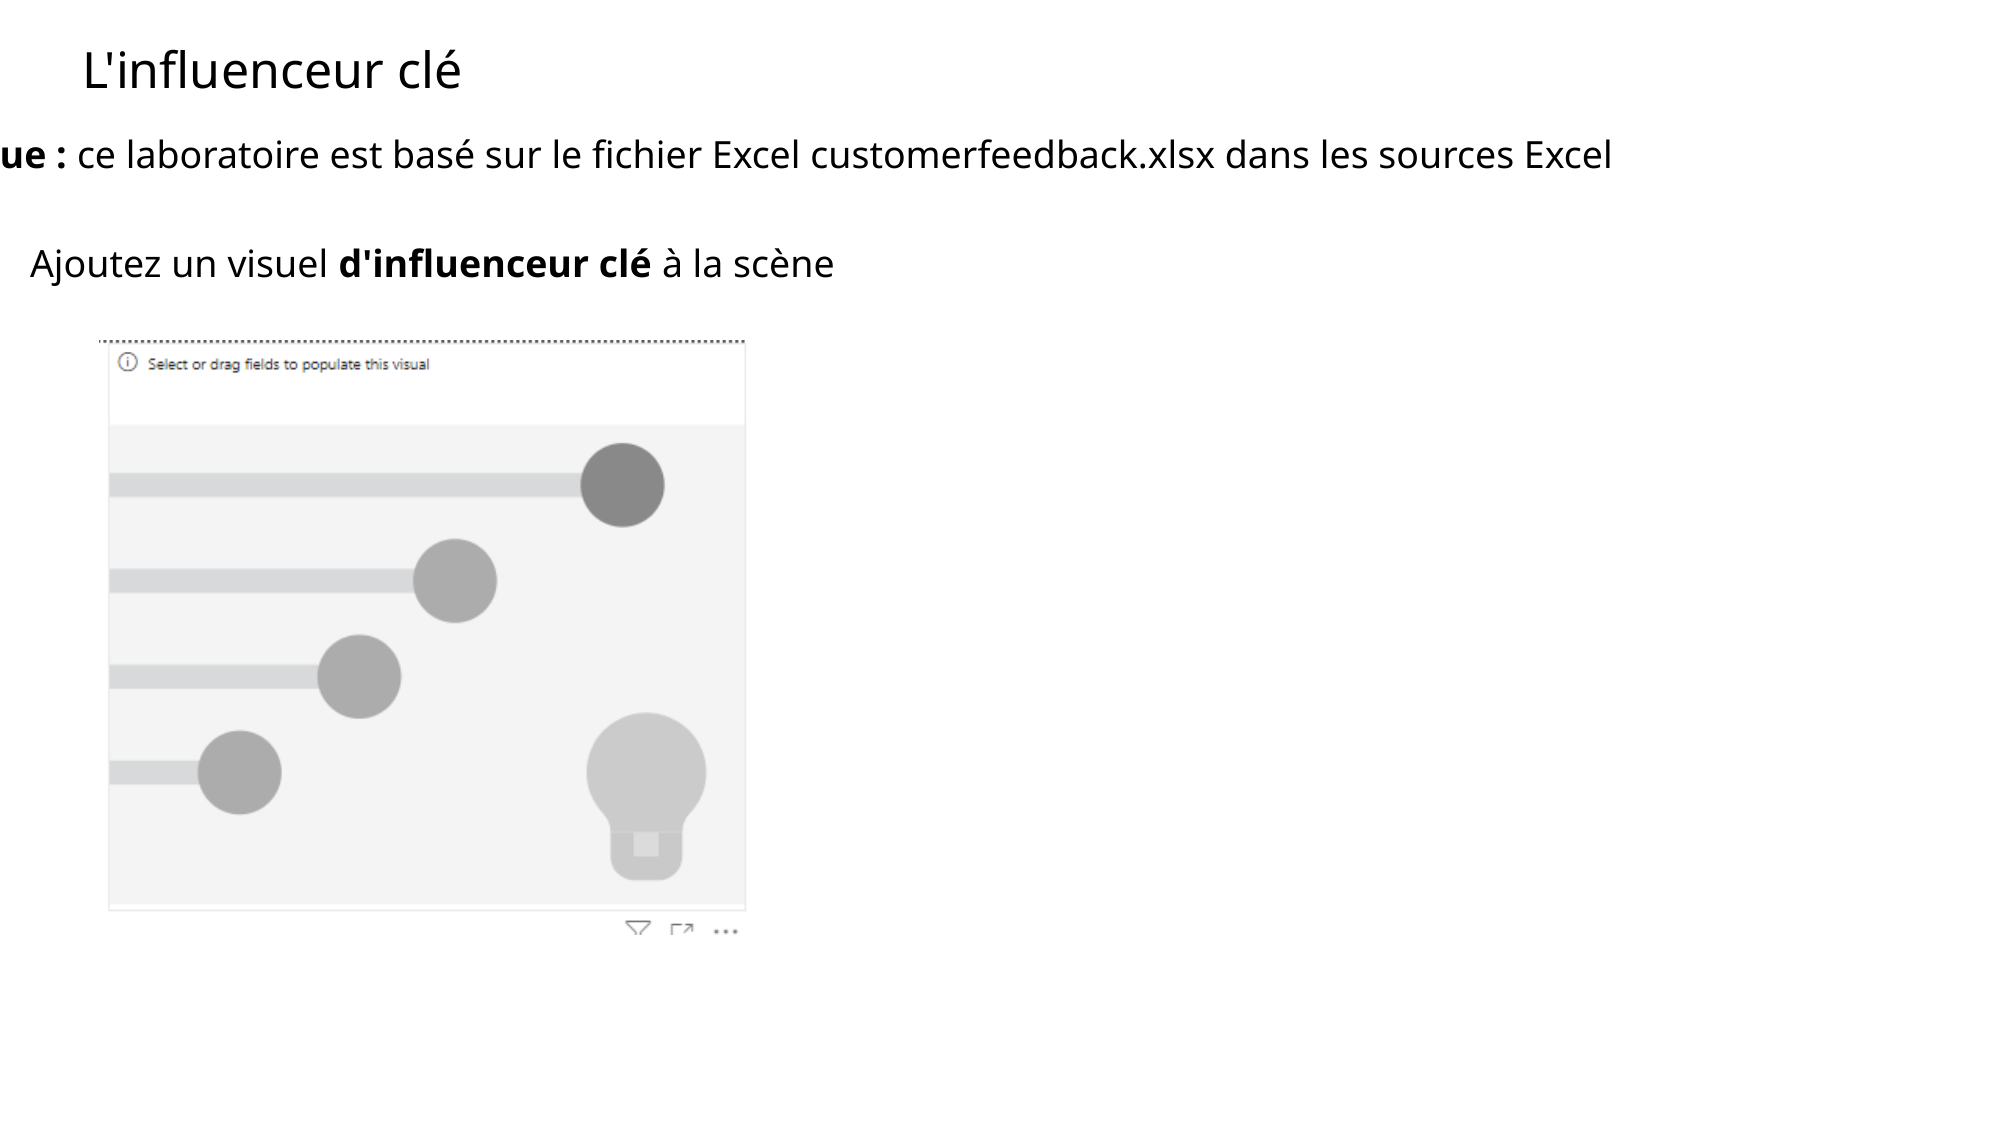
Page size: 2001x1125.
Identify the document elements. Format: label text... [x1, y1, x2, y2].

text_box Ajoutez un visuel d'influenceur clé à la scène [15, 232, 850, 293]
picture [99, 340, 748, 935]
text_box Remarque : ce laboratoire est basé sur le fichier Excel customerfeedback.xlsx dans les sources Excel [0, 124, 1630, 184]
text_box L'influenceur clé [67, 31, 478, 107]
